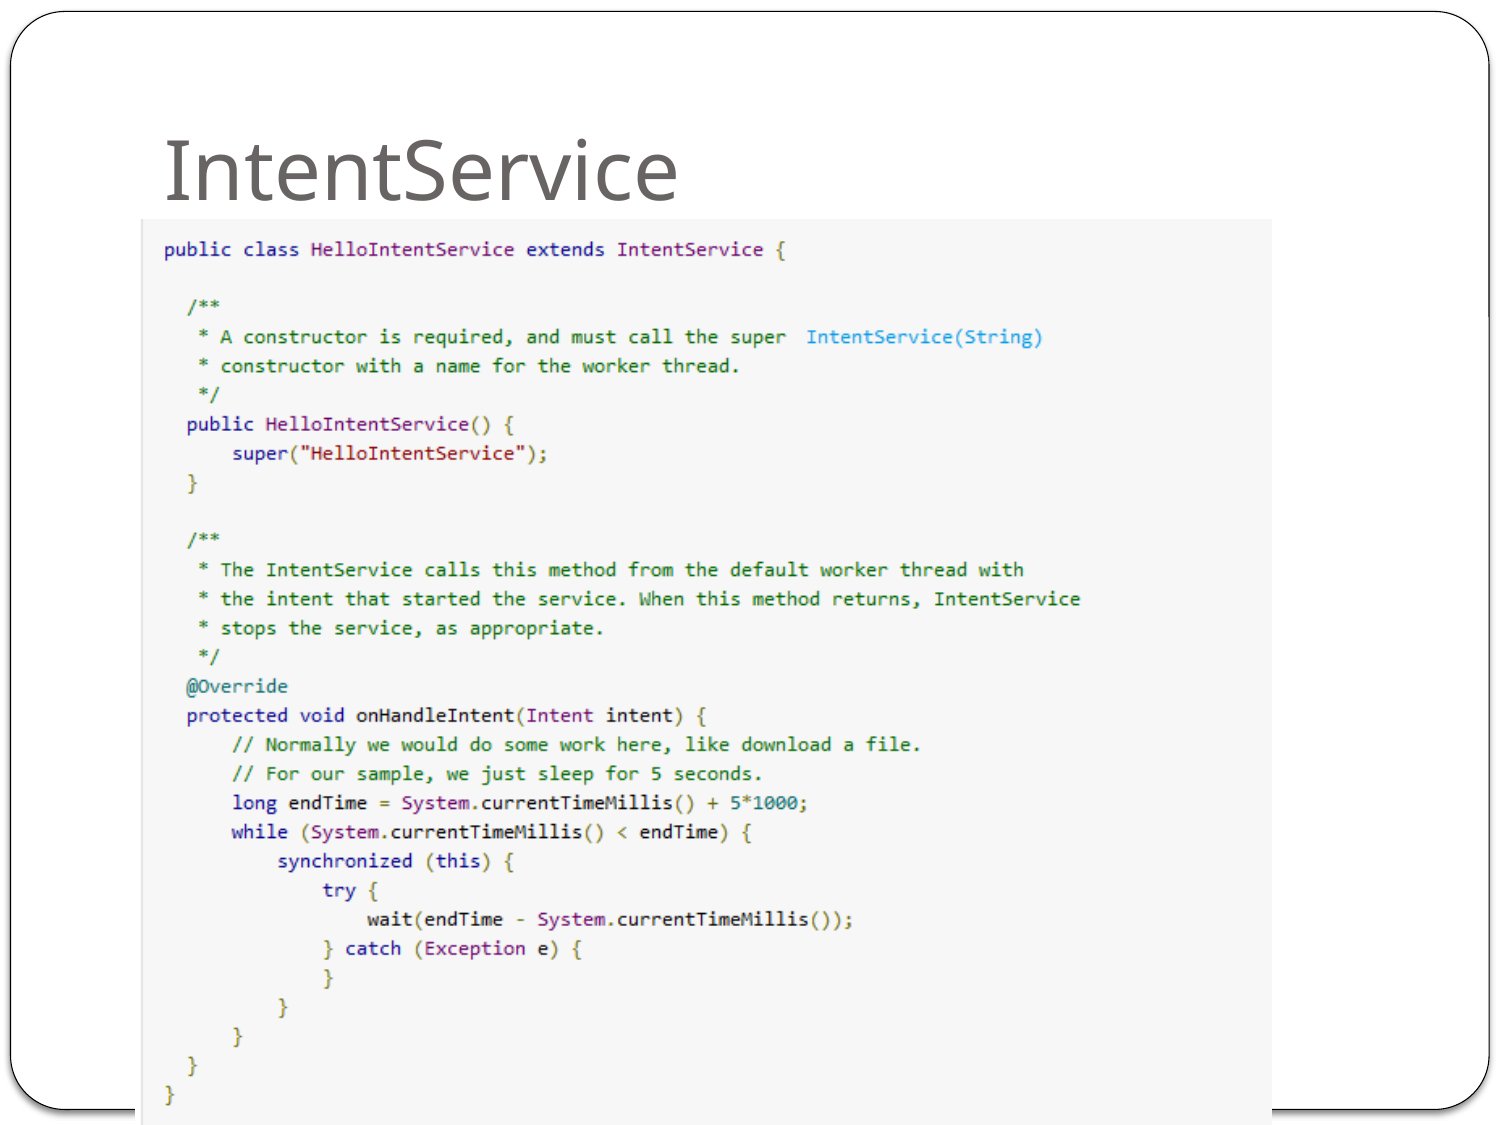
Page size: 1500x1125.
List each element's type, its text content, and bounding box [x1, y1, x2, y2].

picture [135, 219, 1273, 1125]
title IntentService [150, 45, 1425, 233]
